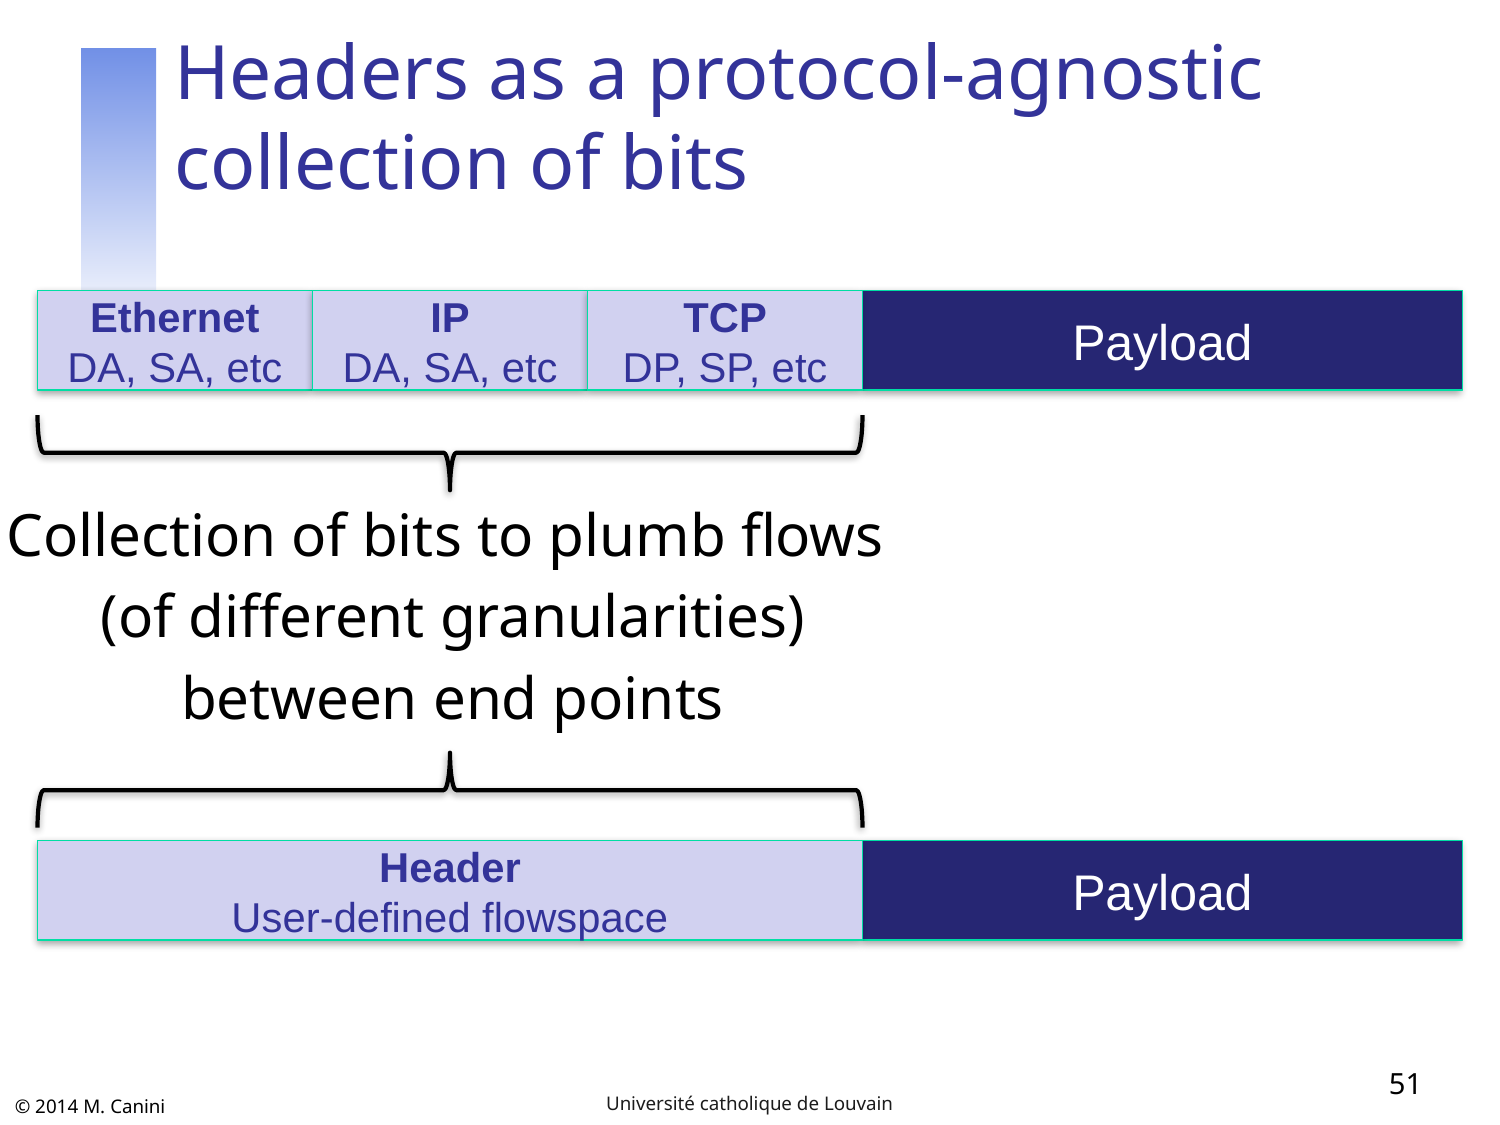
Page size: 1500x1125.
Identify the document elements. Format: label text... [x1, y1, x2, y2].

text_box IP DA, SA, etc [312, 290, 585, 391]
text_box TCP DP, SP, etc [587, 290, 863, 391]
text_box Ethernet DA, SA, etc [37, 290, 310, 391]
title Headers as a protocol-agnostic collection of bits [158, 49, 1438, 213]
slide_number 51 [1124, 1037, 1438, 1113]
text_box Collection of bits to plumb flows (of different granularities) between end points [0, 490, 914, 739]
text_box [35, 750, 865, 828]
footer Université catholique de Louvain [512, 1083, 987, 1125]
text_box Payload [863, 290, 1463, 391]
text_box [37, 840, 1463, 941]
text_box [35, 415, 865, 490]
